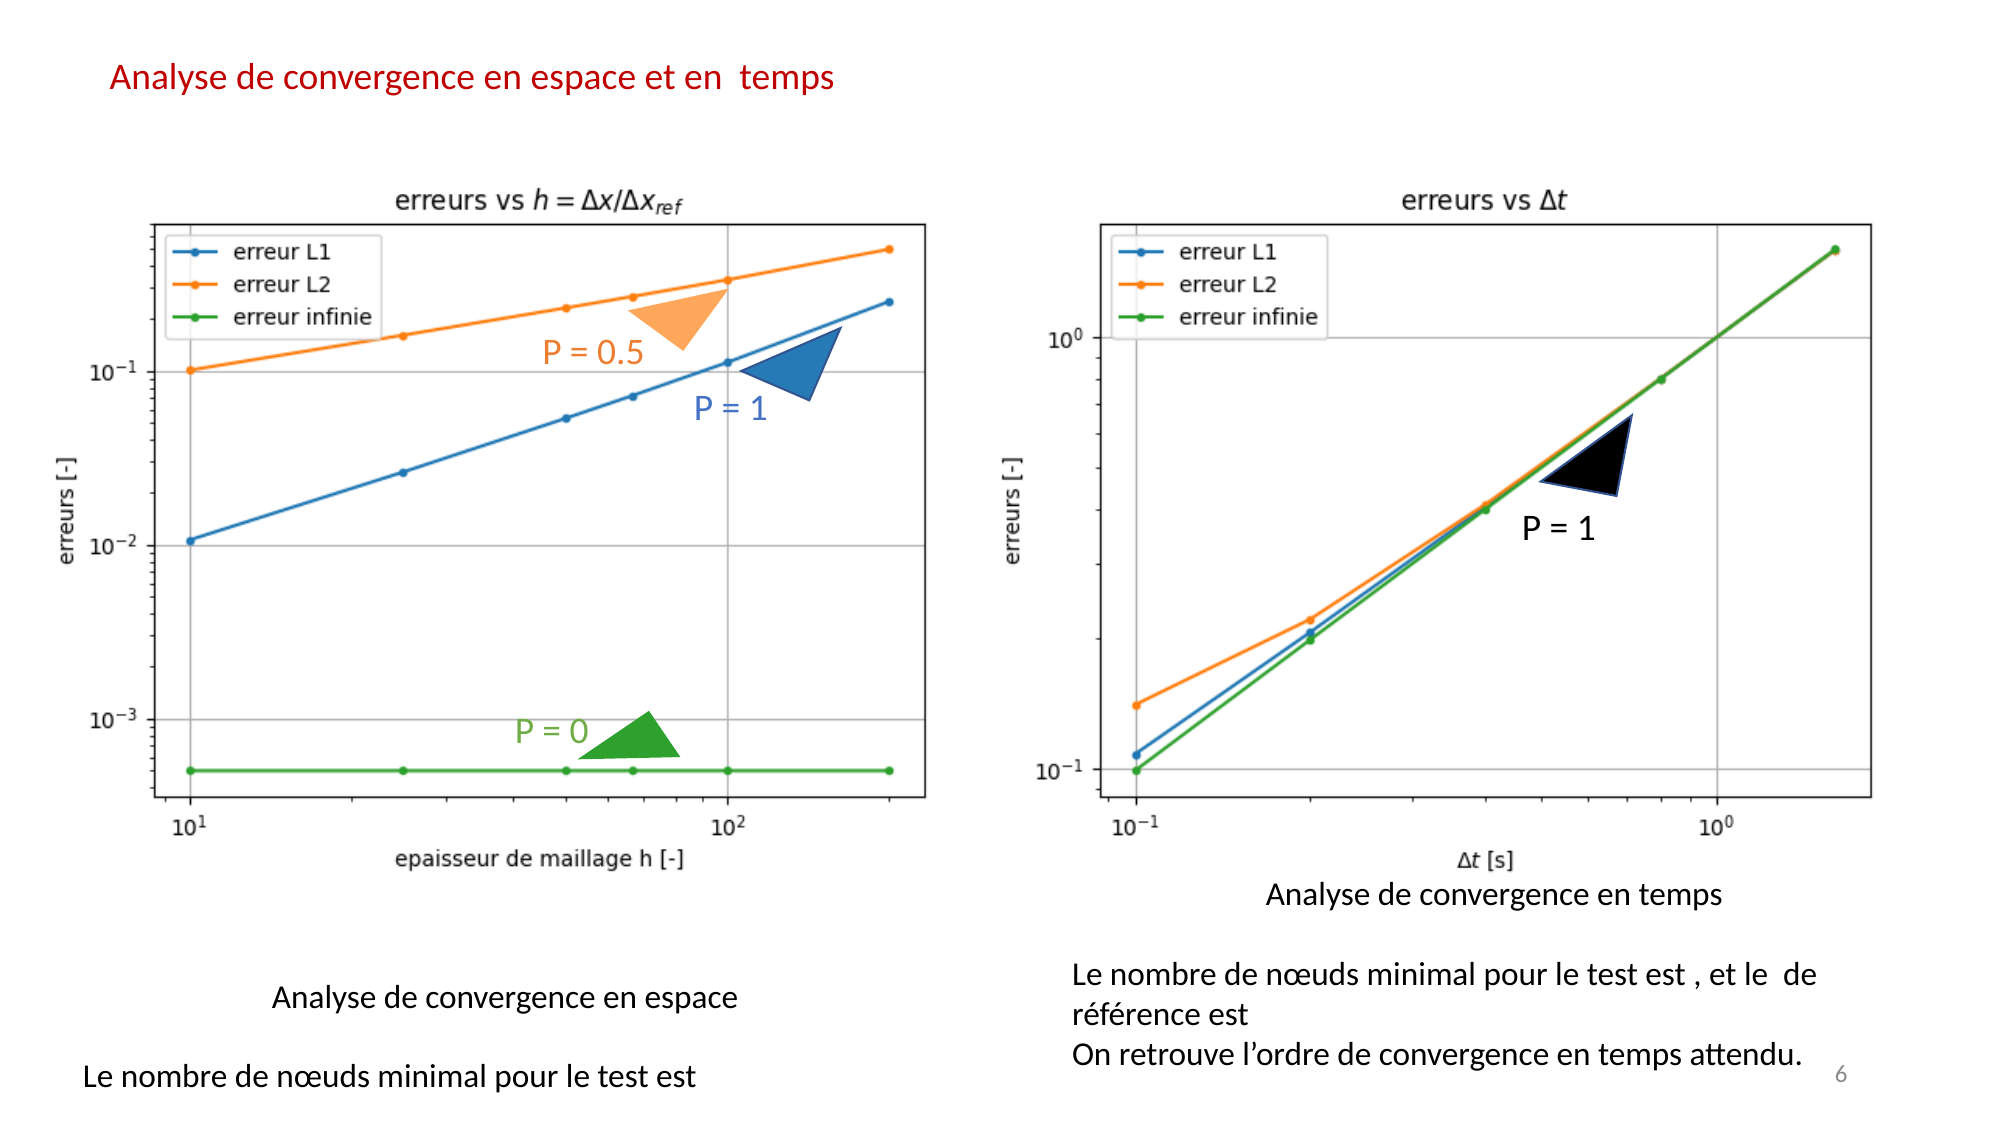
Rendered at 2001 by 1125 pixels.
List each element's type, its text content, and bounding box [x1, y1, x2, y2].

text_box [976, 134, 1970, 879]
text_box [30, 134, 976, 879]
slide_number 6 [1412, 1042, 1863, 1103]
text_box Analyse de convergence en espace et en temps [94, 44, 882, 105]
